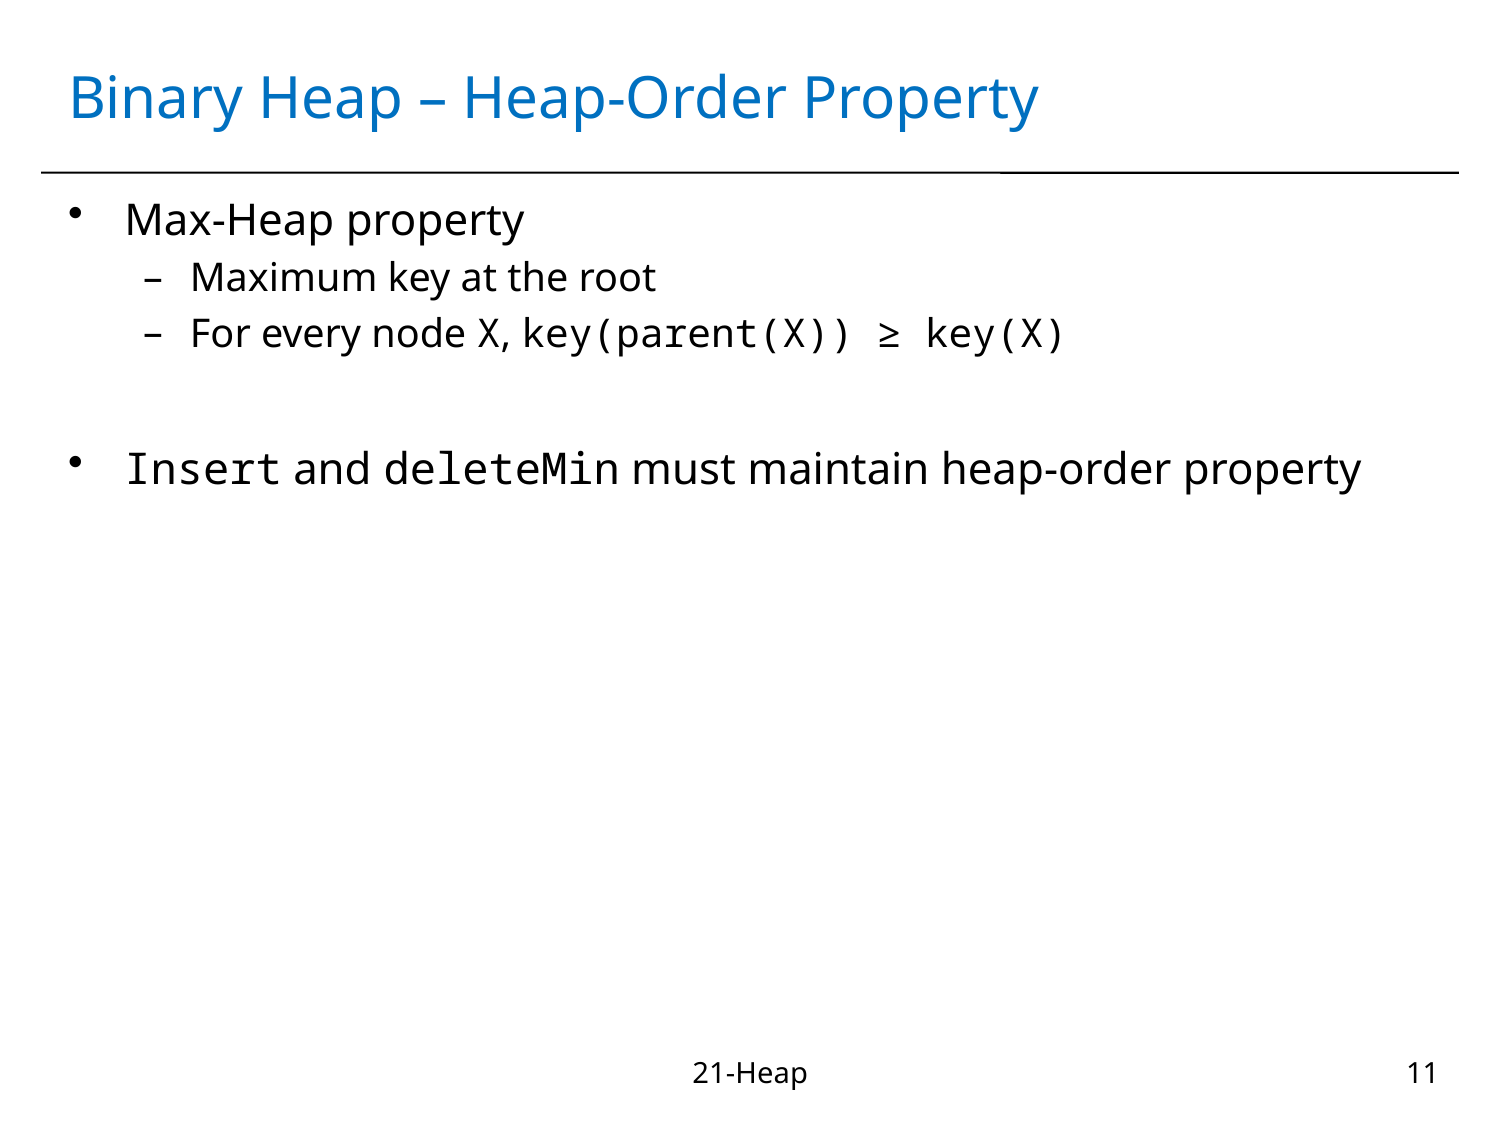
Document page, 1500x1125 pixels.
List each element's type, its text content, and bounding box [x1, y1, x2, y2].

slide_number 11 [1104, 1046, 1455, 1125]
title Binary Heap – Heap-Order Property [52, 30, 1448, 159]
list Max-Heap property Maximum key at the root For every node X, key(parent(X)) ≥ key(X) Insert and deleteMin must maintain heap-order property [52, 184, 1448, 1024]
footer 21-Heap [502, 1046, 999, 1125]
